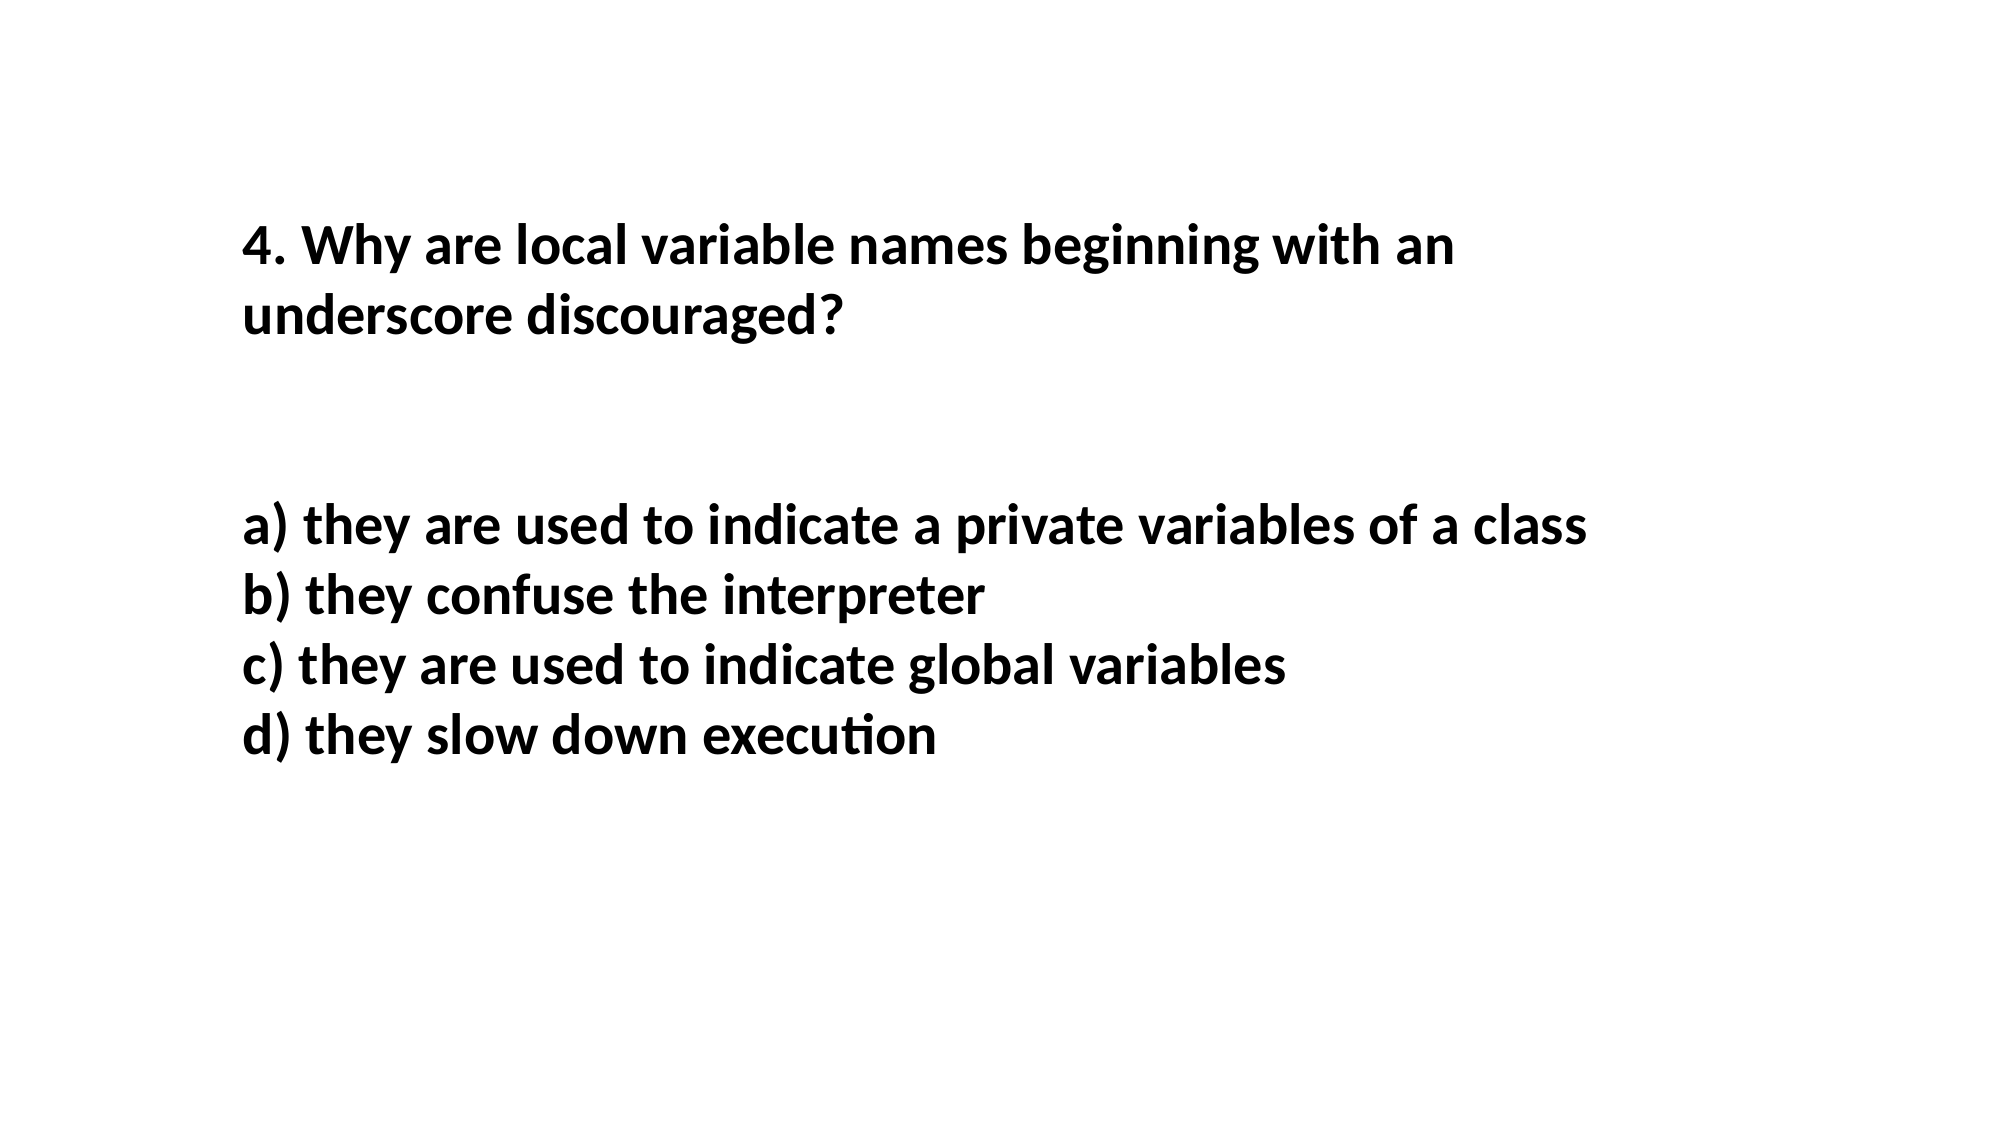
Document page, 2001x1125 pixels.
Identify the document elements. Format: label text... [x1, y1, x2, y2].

text_box 4. Why are local variable names beginning with an underscore discouraged? a) they are used to indicate a private variables of a class b) they confuse the interpreter c) they are used to indicate global variables d) they slow down execution [228, 198, 1710, 774]
